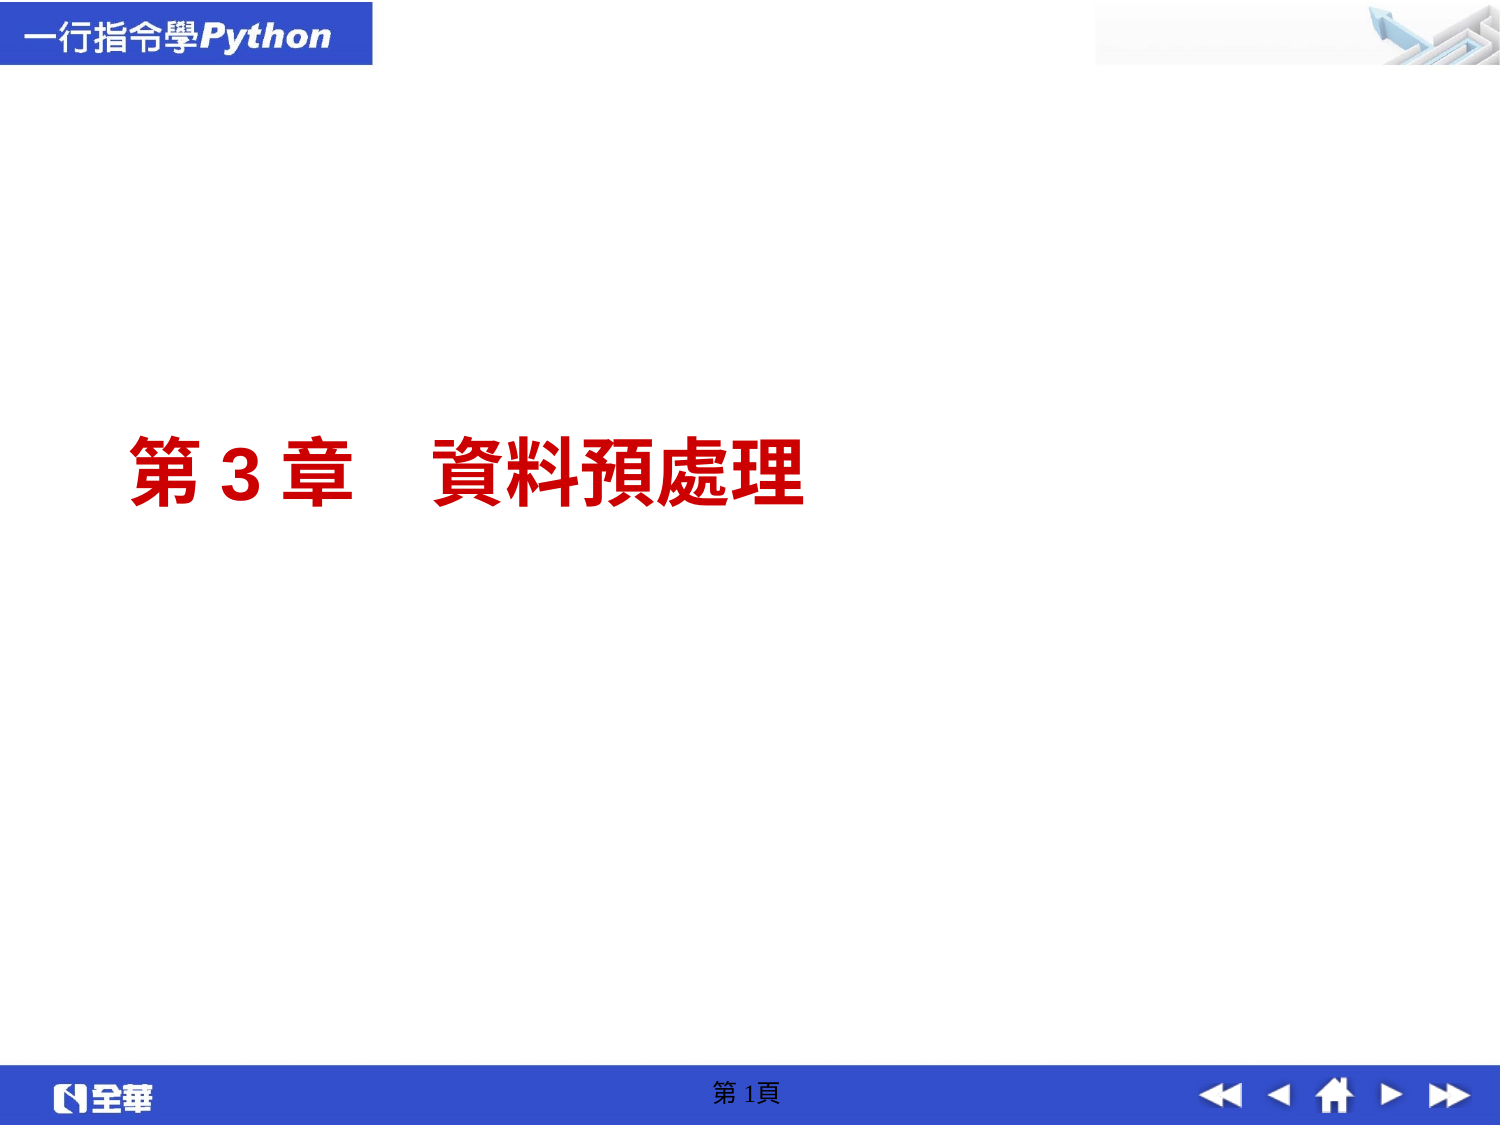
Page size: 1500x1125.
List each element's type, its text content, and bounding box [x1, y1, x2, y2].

picture [0, 2, 1500, 1125]
title 第3章 資料預處理 [112, 349, 1388, 591]
